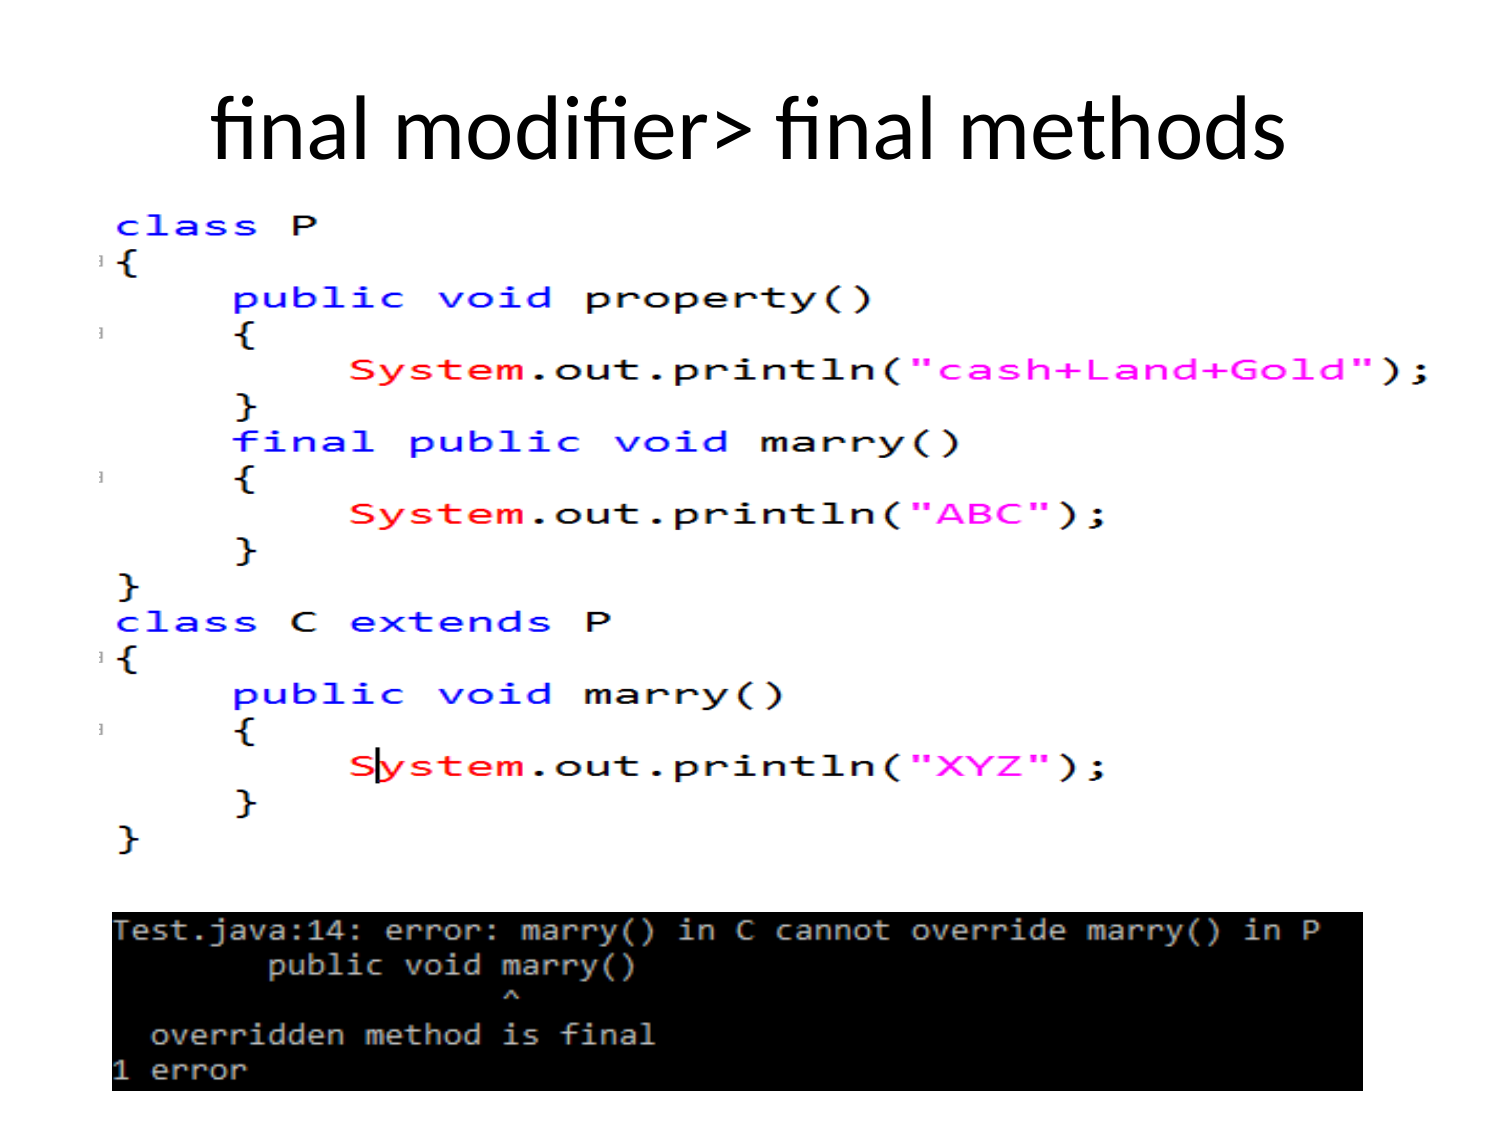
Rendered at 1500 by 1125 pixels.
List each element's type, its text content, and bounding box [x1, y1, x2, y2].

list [99, 212, 1438, 863]
title final modifier> final methods [75, 45, 1425, 200]
picture [112, 912, 1363, 1091]
